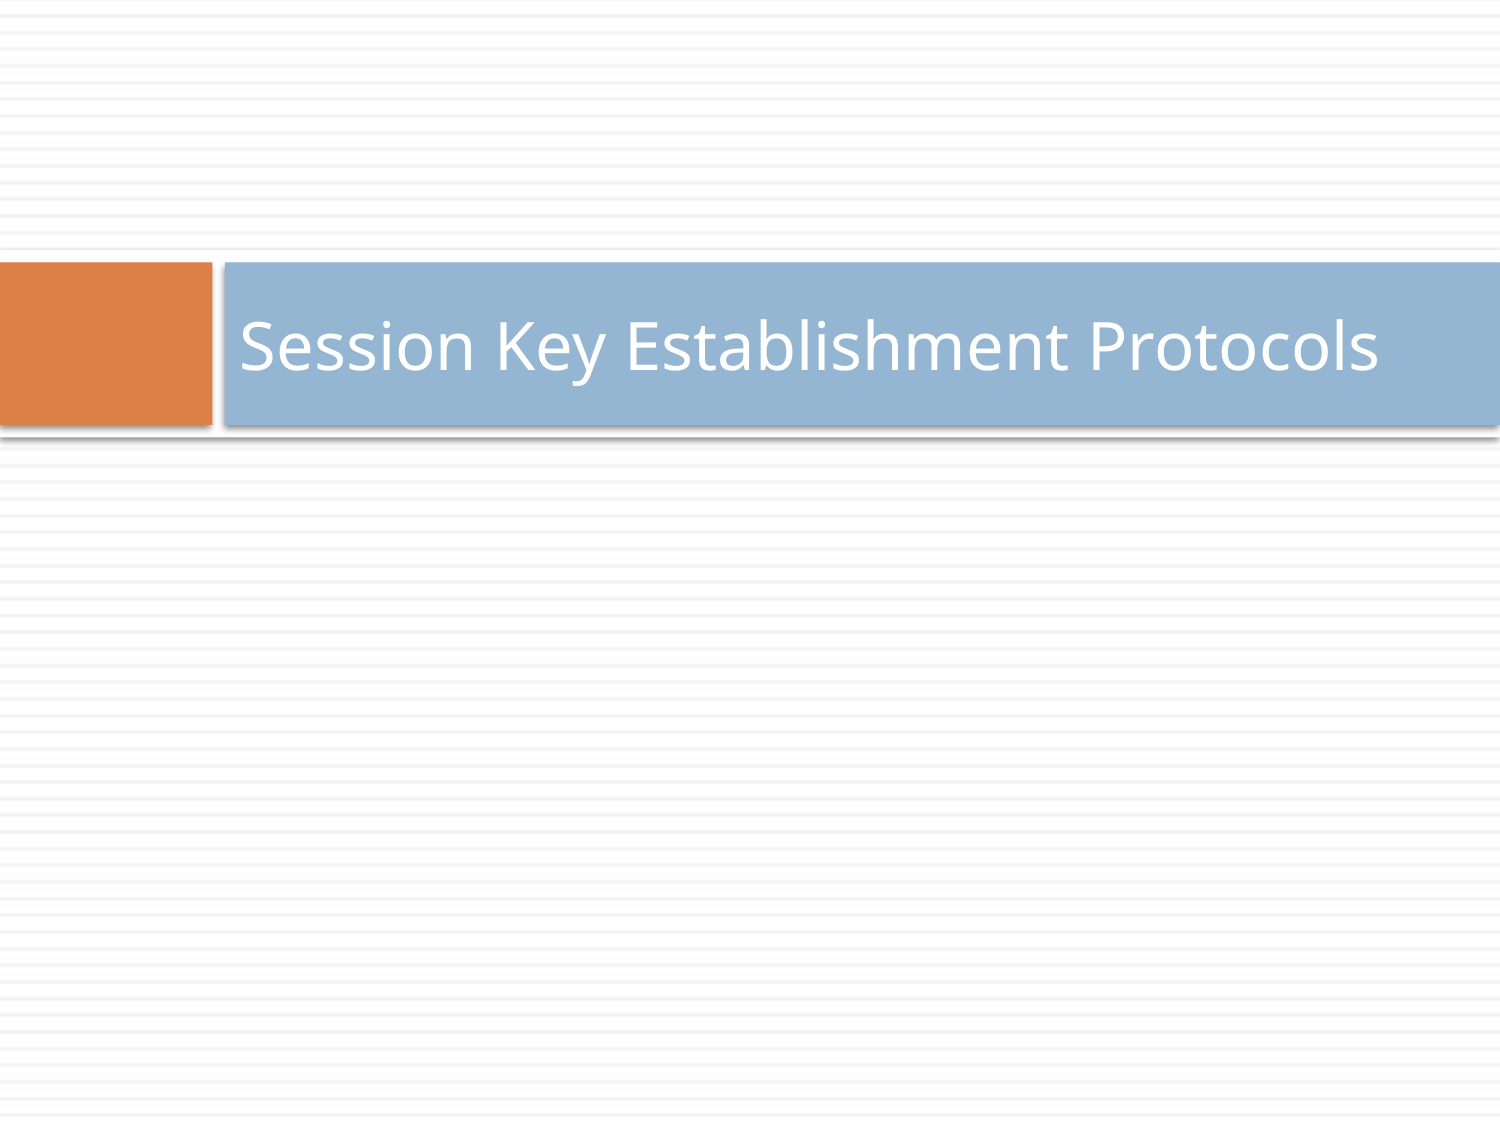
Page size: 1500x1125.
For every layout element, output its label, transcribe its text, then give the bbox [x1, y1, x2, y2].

title Session Key Establishment Protocols [225, 262, 1475, 425]
